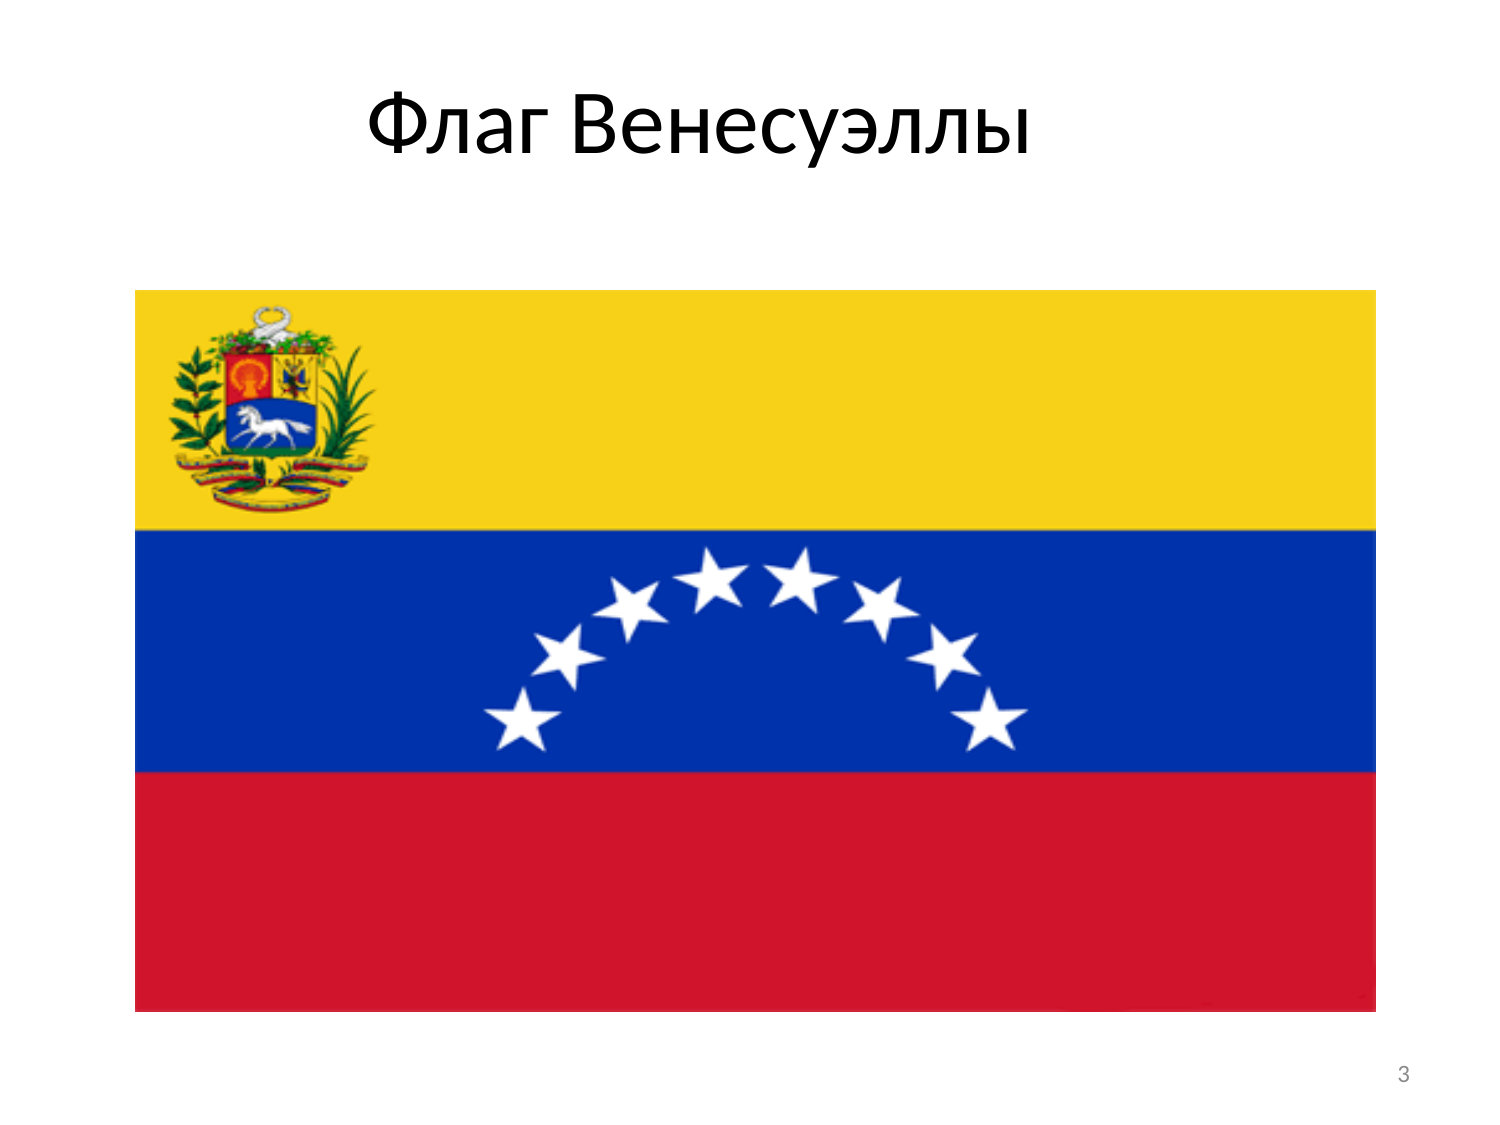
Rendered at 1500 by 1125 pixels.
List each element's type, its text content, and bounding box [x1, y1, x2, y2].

picture [135, 290, 1377, 1012]
slide_number 3 [1074, 1042, 1425, 1103]
text_box Флаг Венесуэллы [351, 54, 1050, 180]
